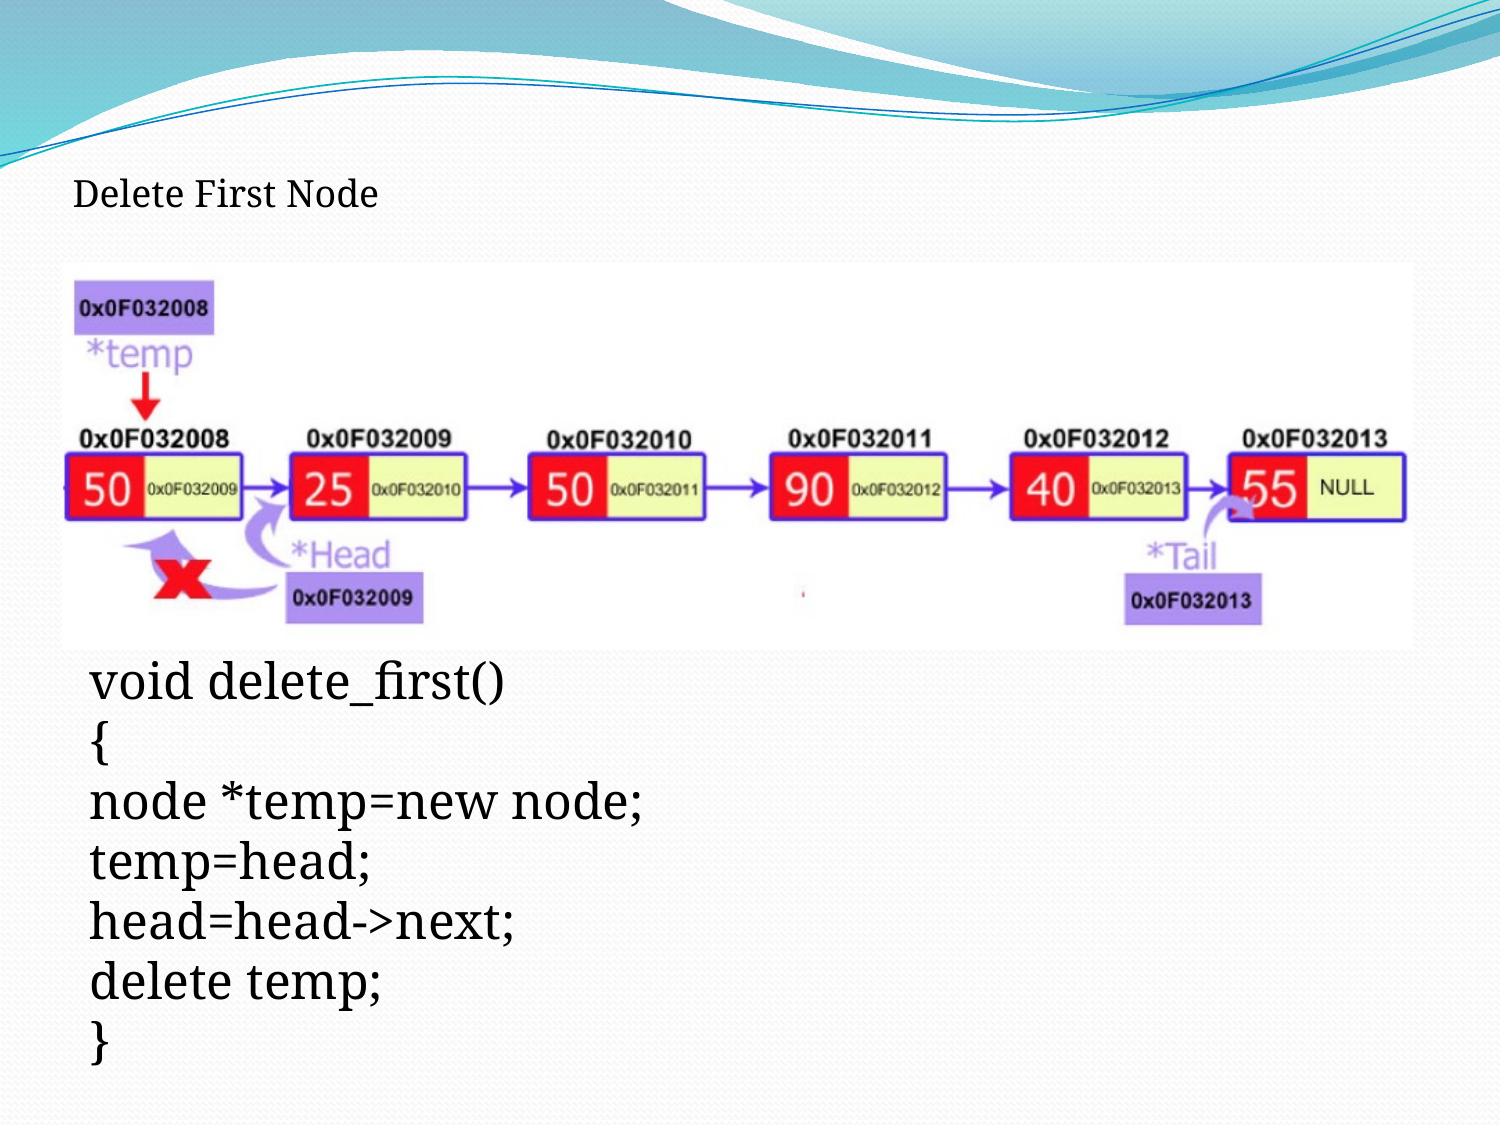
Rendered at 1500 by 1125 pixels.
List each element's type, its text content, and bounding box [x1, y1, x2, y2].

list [62, 262, 1413, 651]
text_box void delete_first() { node *temp=new node; temp=head; head=head->next; delete temp; } [87, 663, 1050, 1071]
text_box Delete First Node [57, 162, 1071, 223]
